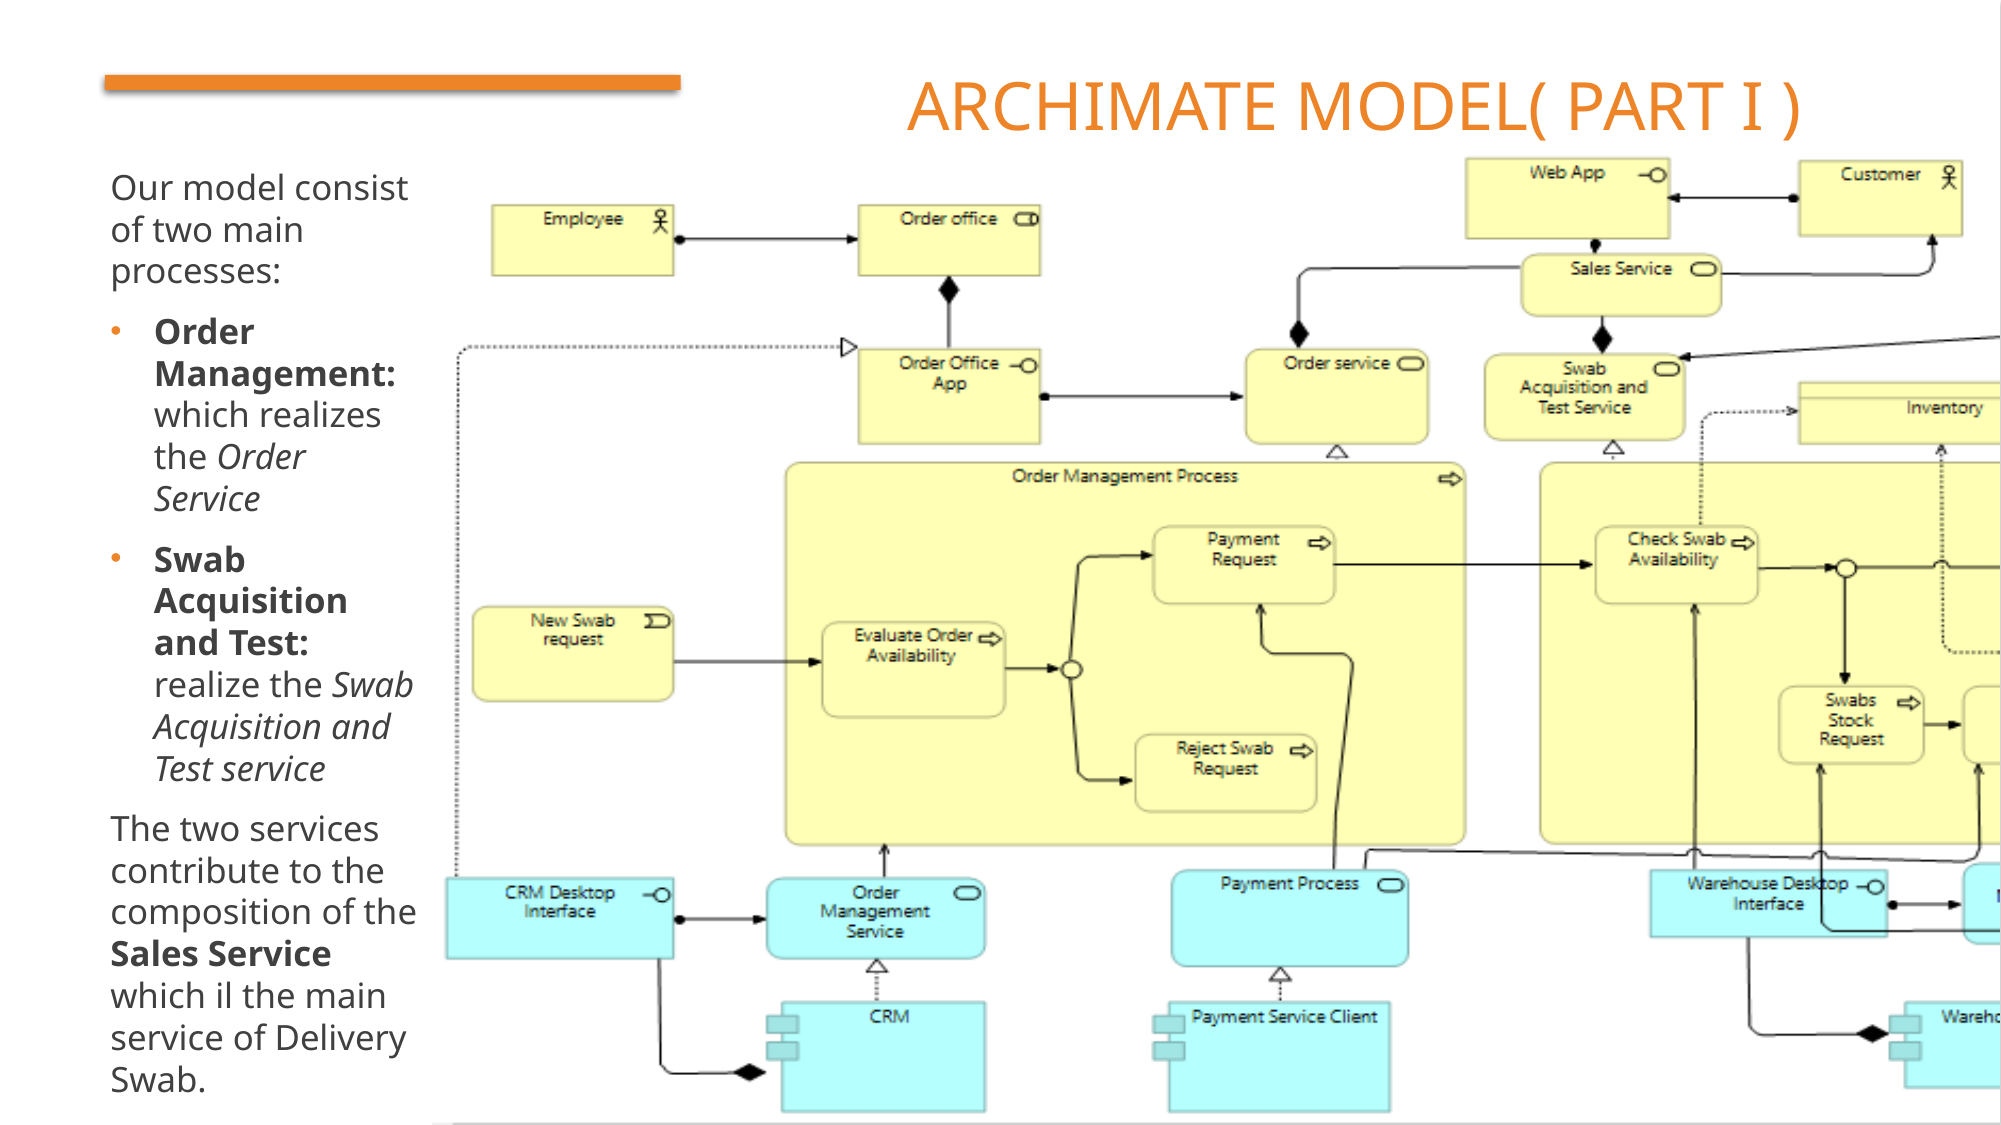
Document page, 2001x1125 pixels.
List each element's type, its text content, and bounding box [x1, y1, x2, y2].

title Archimate model( part I ) [742, 48, 1968, 150]
picture [431, 150, 2000, 1125]
list Our model consist of two main processes: Order Management: which realizes the Order Service Swab Acquisition and Test: realize the Swab Acquisition and Test service The two services contribute to the composition of the Sales Service which il the main service of Delivery Swab. [95, 151, 429, 1114]
